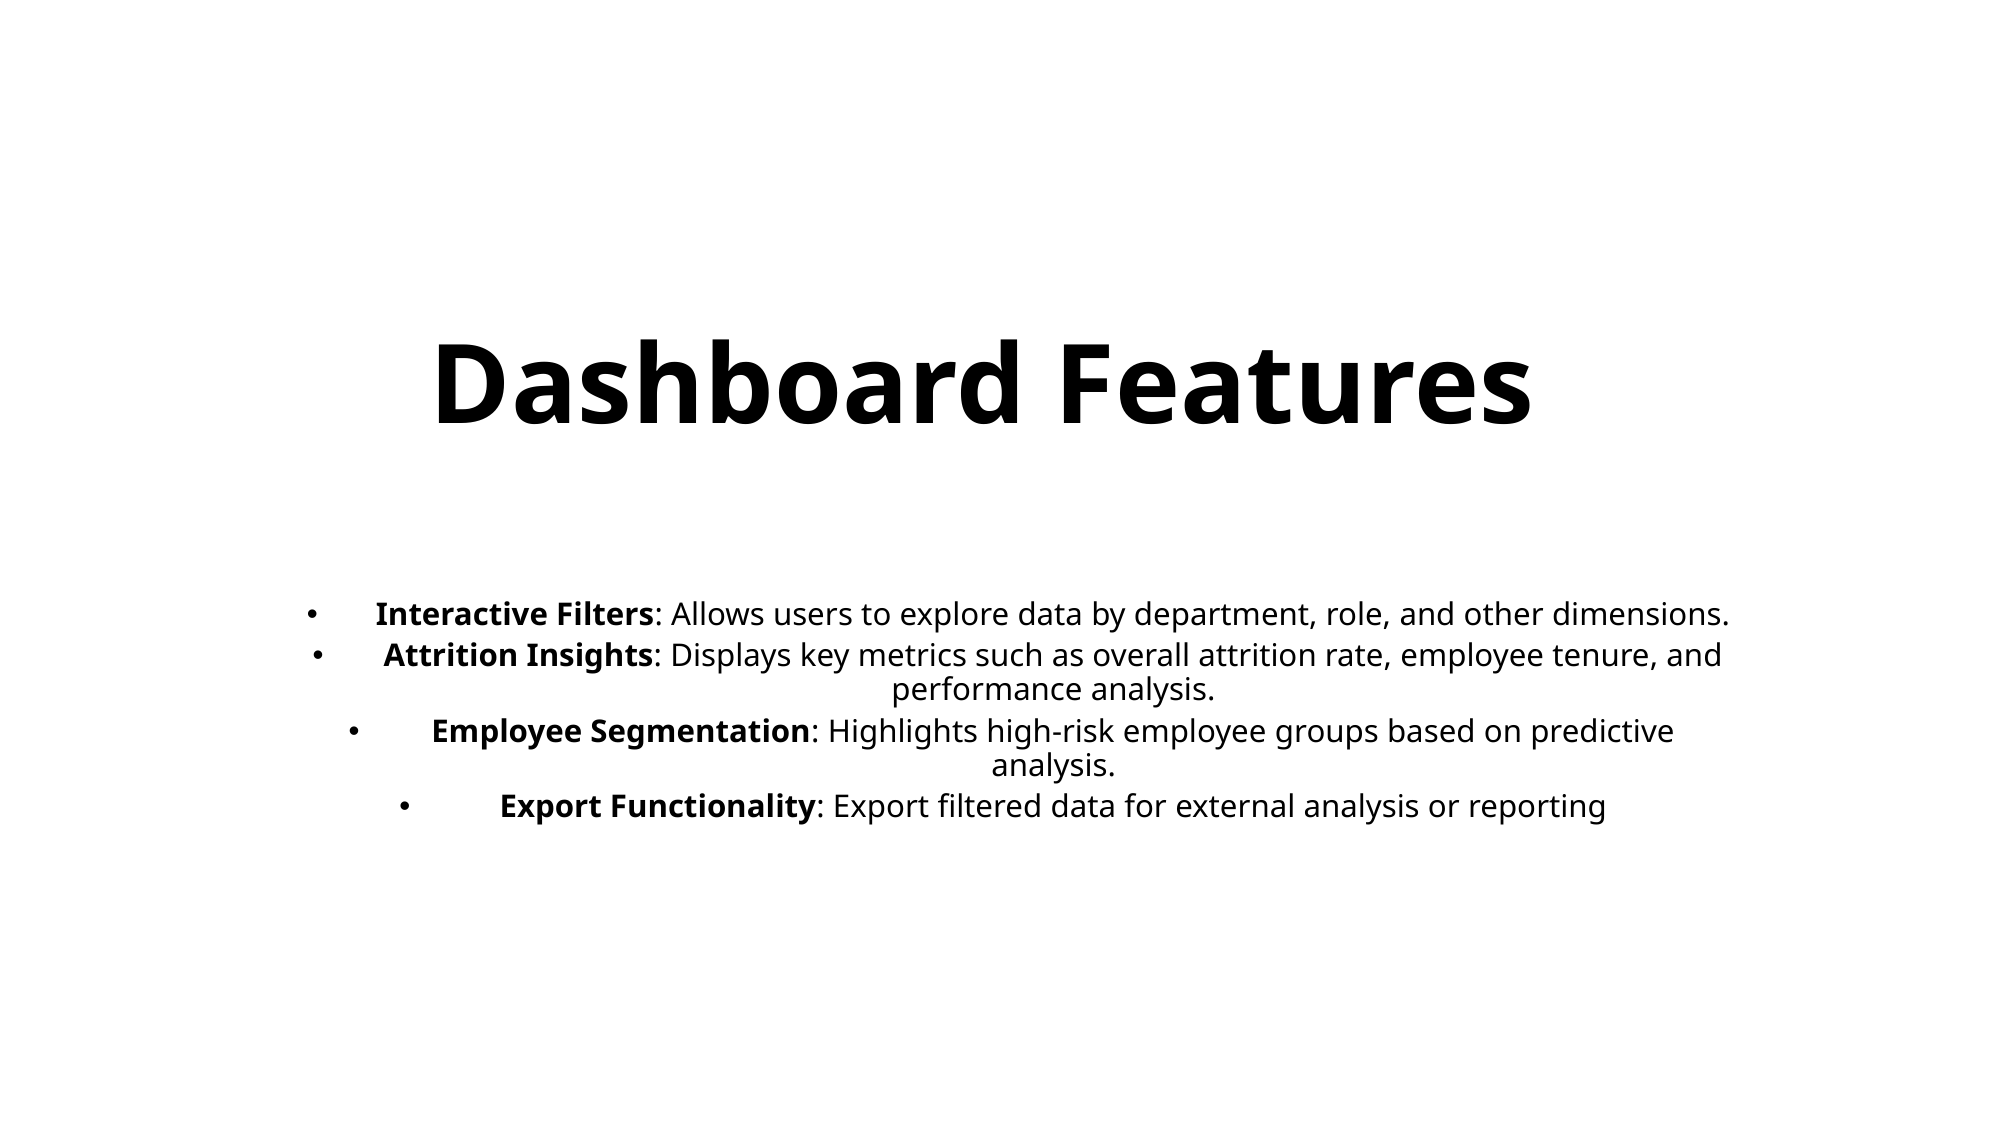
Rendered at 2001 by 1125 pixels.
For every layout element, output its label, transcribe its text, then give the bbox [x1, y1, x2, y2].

subtitle Interactive Filters: Allows users to explore data by department, role, and other dimensions. Attrition Insights: Displays key metrics such as overall attrition rate, employee tenure, and performance analysis. Employee Segmentation: Highlights high-risk employee groups based on predictive analysis. Export Functionality: Export filtered data for external analysis or reporting [249, 590, 1750, 863]
title Dashboard Features [232, 317, 1733, 705]
